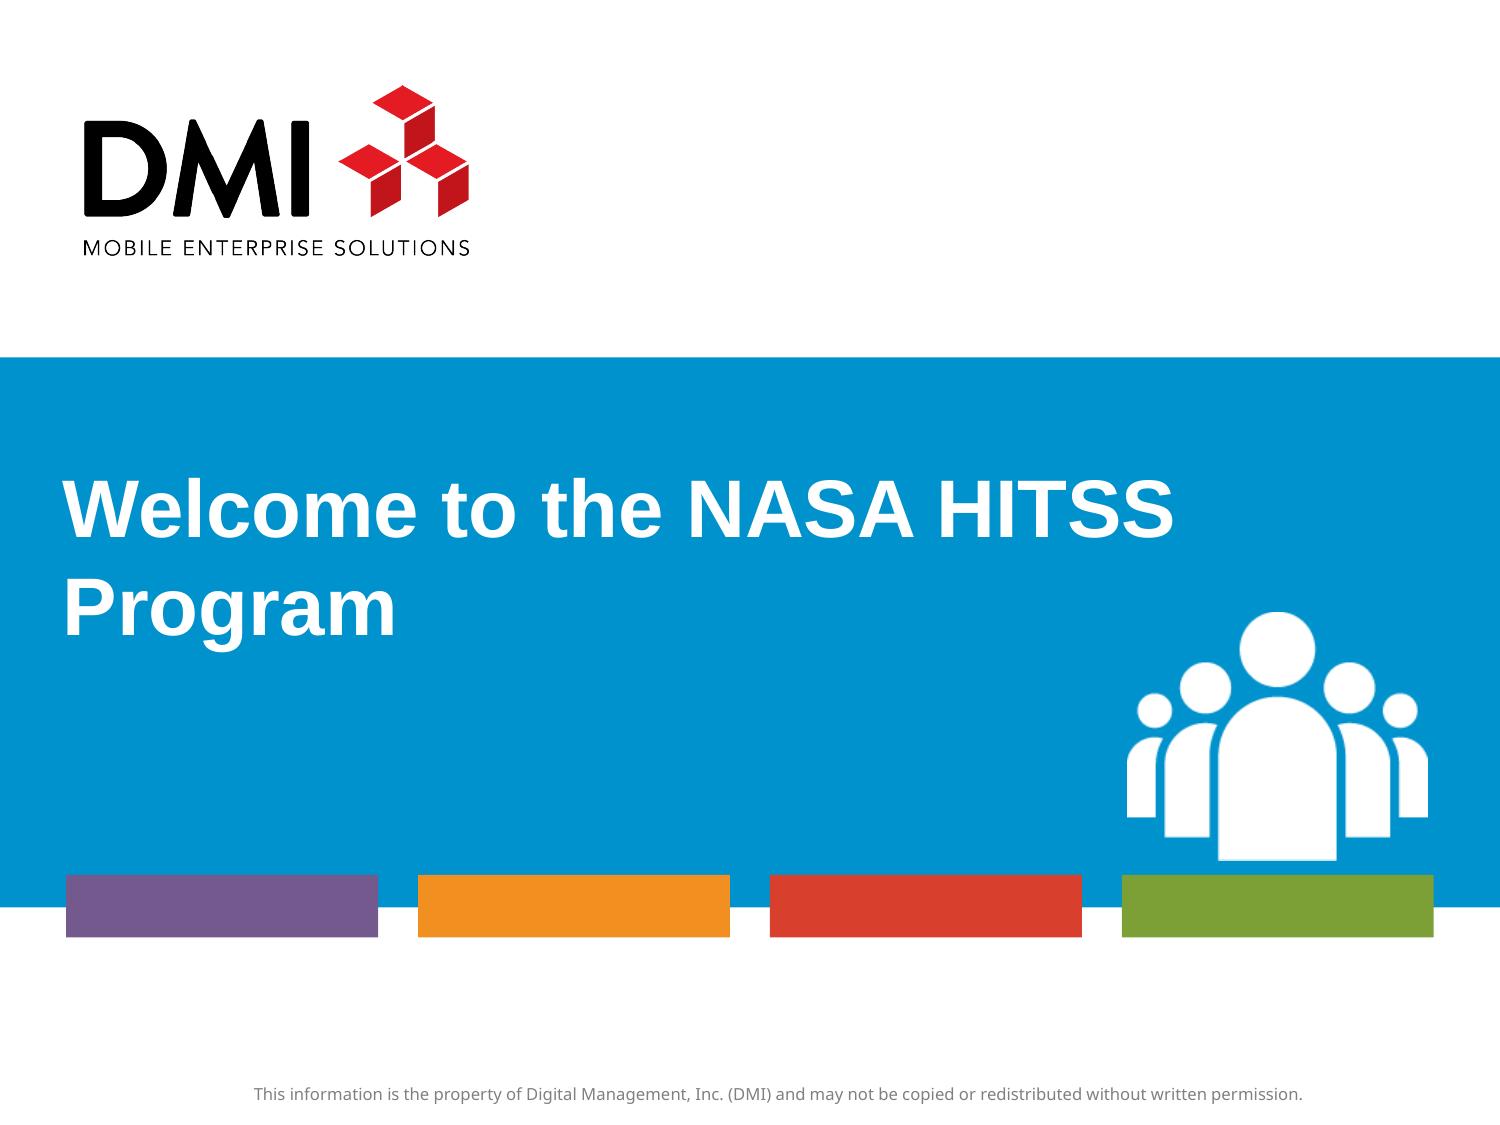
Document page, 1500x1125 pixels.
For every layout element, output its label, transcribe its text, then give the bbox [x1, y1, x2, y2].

title Welcome to the NASA HITSS Program [47, 448, 1450, 660]
picture [1165, 722, 1217, 837]
picture [1218, 696, 1336, 860]
picture [1383, 693, 1417, 728]
picture [1242, 660, 1313, 687]
picture [1180, 663, 1231, 714]
picture [1137, 693, 1172, 728]
picture [1324, 663, 1375, 714]
picture [1338, 722, 1390, 837]
picture [1393, 737, 1427, 817]
picture [1128, 737, 1162, 817]
picture [84, 85, 469, 256]
